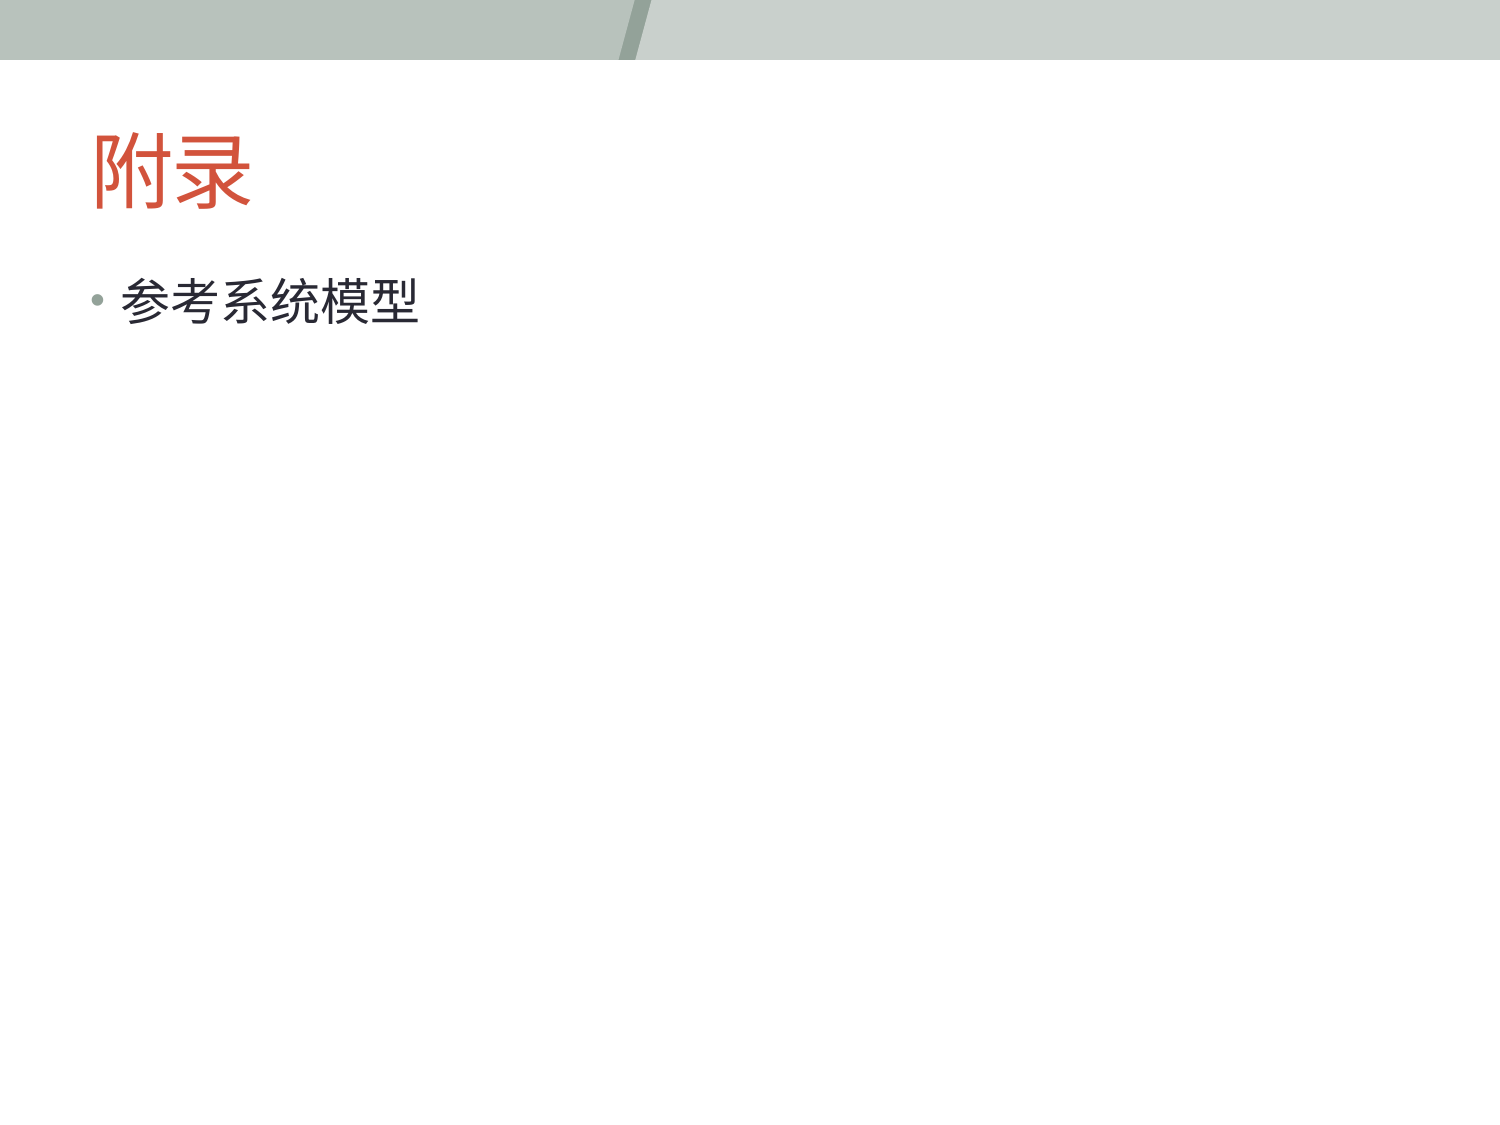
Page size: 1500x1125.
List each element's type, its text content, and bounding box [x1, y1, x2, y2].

list 参考系统模型 [75, 262, 1425, 1063]
title 附录 [75, 87, 1425, 250]
